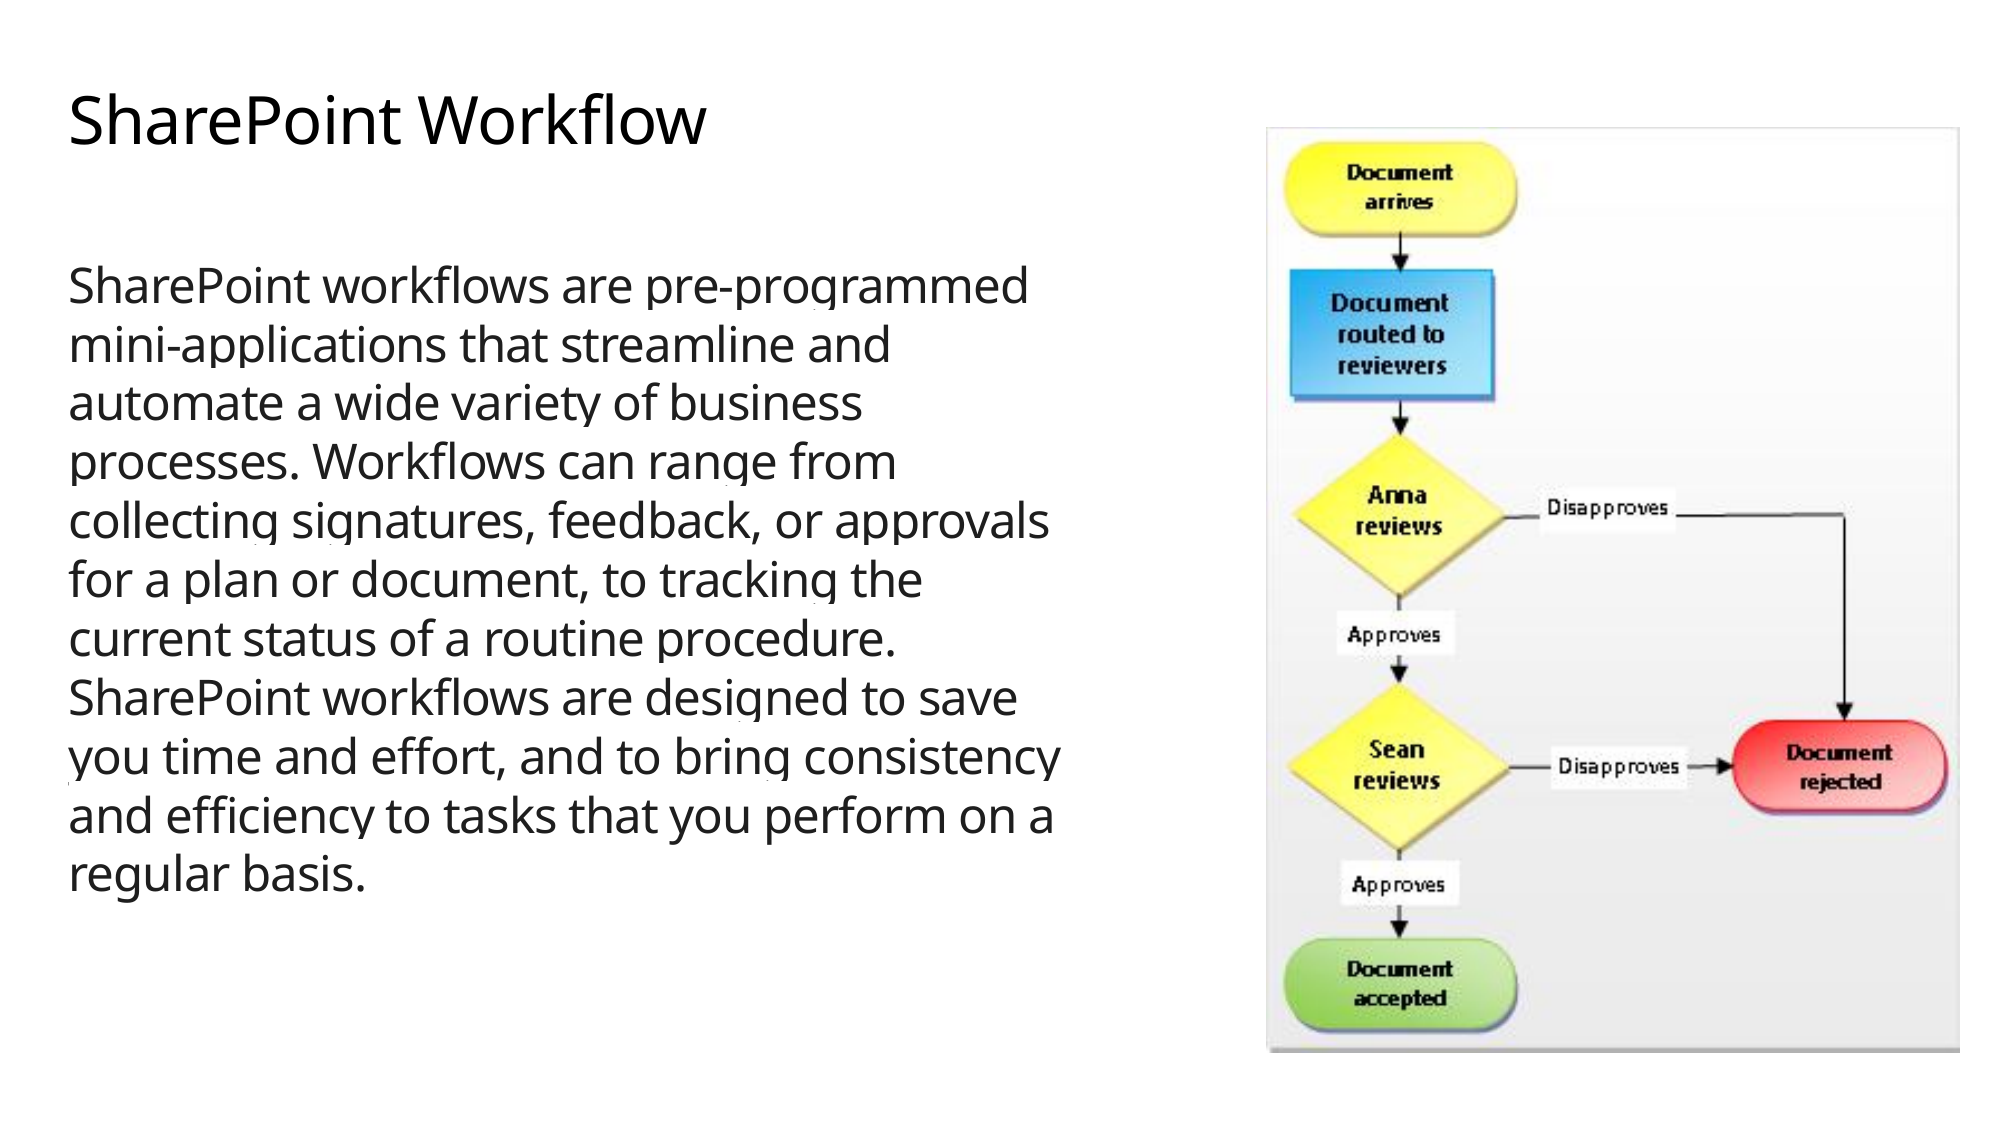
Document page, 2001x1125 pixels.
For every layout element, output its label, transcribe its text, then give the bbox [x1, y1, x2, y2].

title SharePoint Workflow [68, 72, 1930, 184]
picture [1266, 127, 1960, 1053]
list SharePoint workflows are pre-programmed mini-applications that streamline and automate a wide variety of business processes. Workflows can range from collecting signatures, feedback, or approvals for a plan or document, to tracking the current status of a routine procedure. SharePoint workflows are designed to save you time and effort, and to bring consistency and efficiency to tasks that you perform on a regular basis. [68, 239, 1109, 1028]
